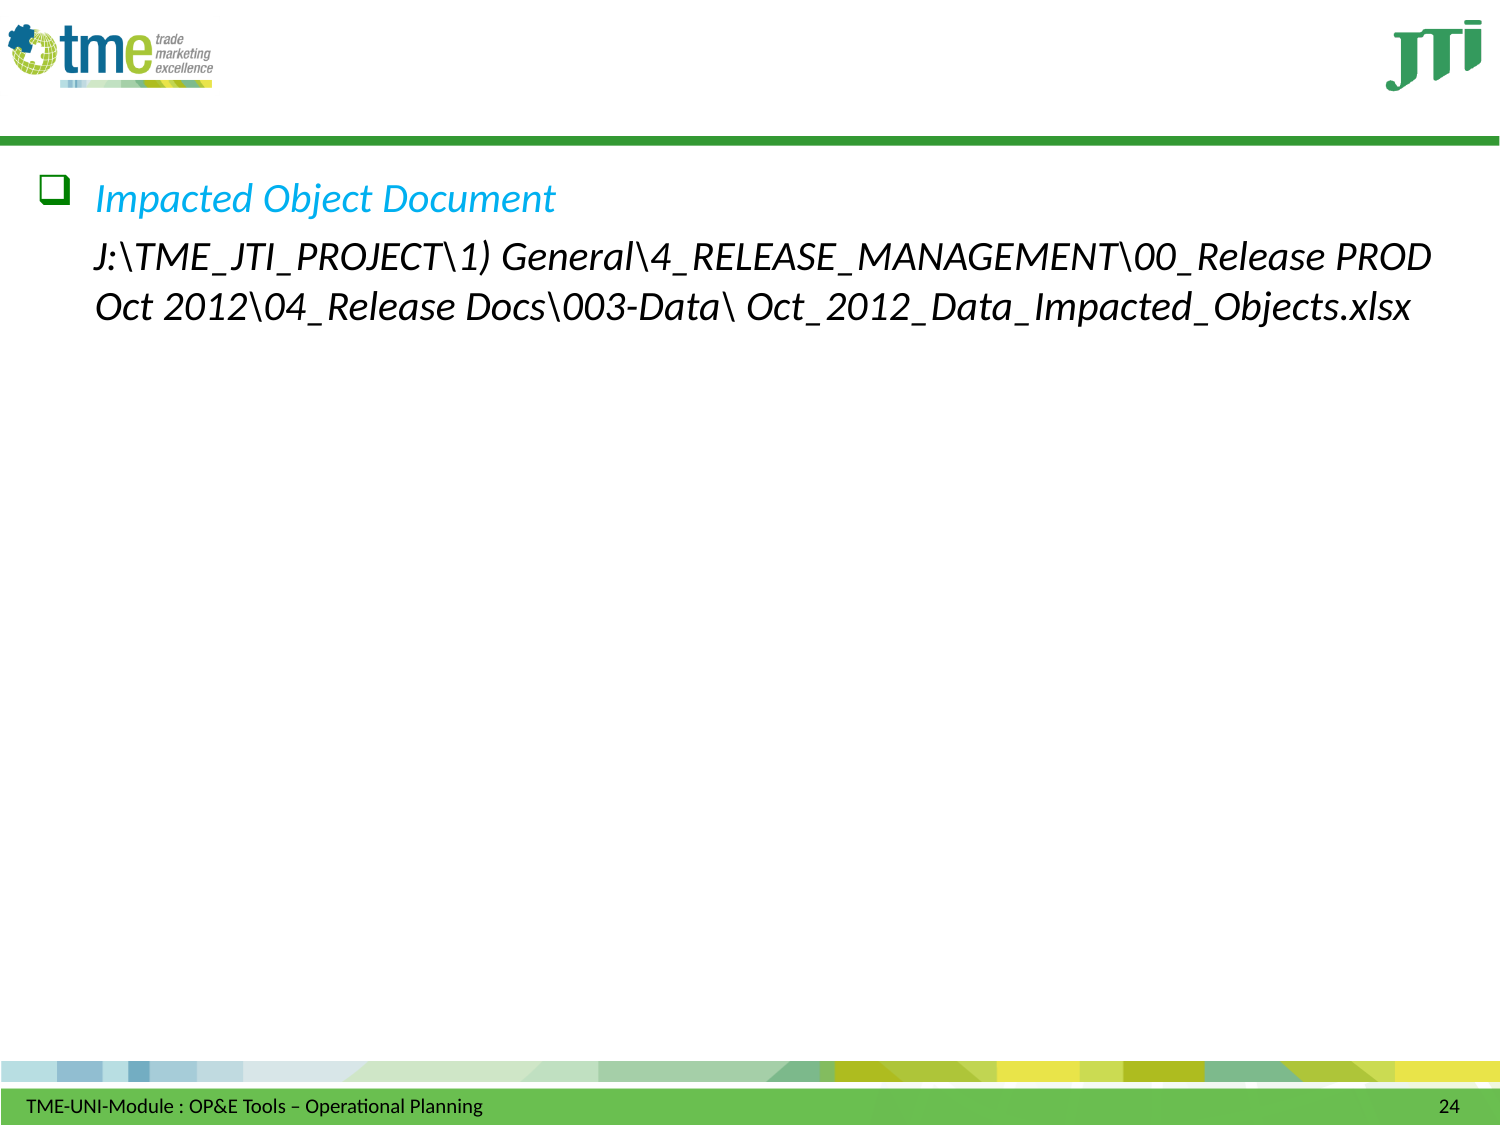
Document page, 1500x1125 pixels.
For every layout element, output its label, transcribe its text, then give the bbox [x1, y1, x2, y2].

picture [0, 16, 220, 96]
picture [1384, 16, 1484, 93]
list Impacted Object Document J:\TME_JTI_PROJECT\1) General\4_RELEASE_MANAGEMENT\00_Release PROD Oct 2012\04_Release Docs\003-Data\ Oct_2012_Data_Impacted_Objects.xlsx [21, 163, 1475, 1049]
picture [1, 1061, 1500, 1125]
